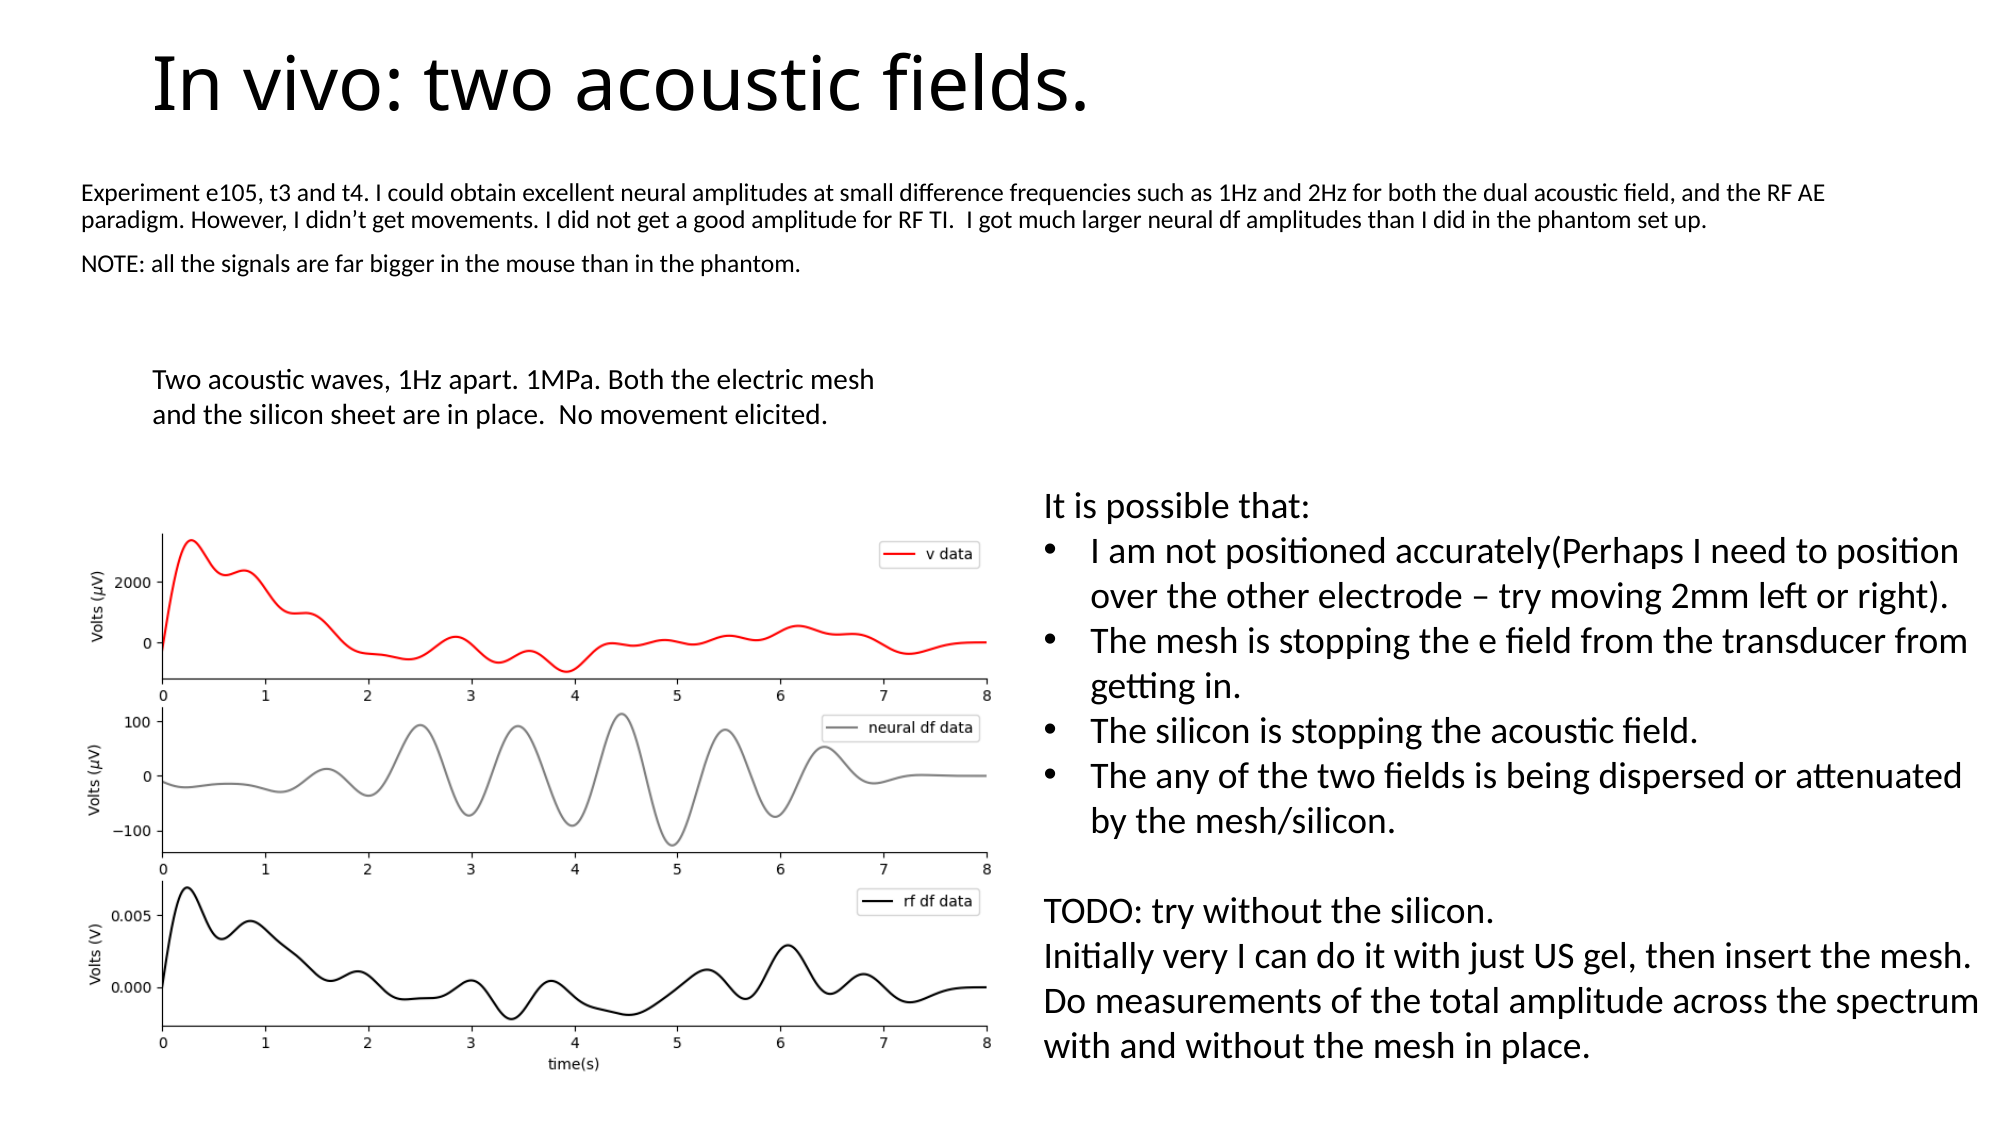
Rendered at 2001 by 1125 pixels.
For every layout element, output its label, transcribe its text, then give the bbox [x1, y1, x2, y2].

picture [29, 414, 1165, 1096]
title In vivo: two acoustic fields. [137, 29, 1841, 144]
list Experiment e105, t3 and t4. I could obtain excellent neural amplitudes at small difference frequencies such as 1Hz and 2Hz for both the dual acoustic field, and the RF AE paradigm. However, I didn’t get movements. I did not get a good amplitude for RF TI. I got much larger neural df amplitudes than I did in the phantom set up. NOTE: all the signals are far bigger in the mouse than in the phantom. [66, 171, 1912, 286]
text_box Two acoustic waves, 1Hz apart. 1MPa. Both the electric mesh and the silicon sheet are in place. No movement elicited. [137, 352, 905, 414]
text_box It is possible that: I am not positioned accurately(Perhaps I need to position over the other electrode – try moving 2mm left or right). The mesh is stopping the e field from the transducer from getting in. The silicon is stopping the acoustic field. The any of the two fields is being dispersed or attenuated by the mesh/silicon. TODO: try without the silicon. Initially very I can do it with just US gel, then insert the mesh. Do measurements of the total amplitude across the spectrum with and without the mesh in place. [1165, 473, 2000, 1073]
